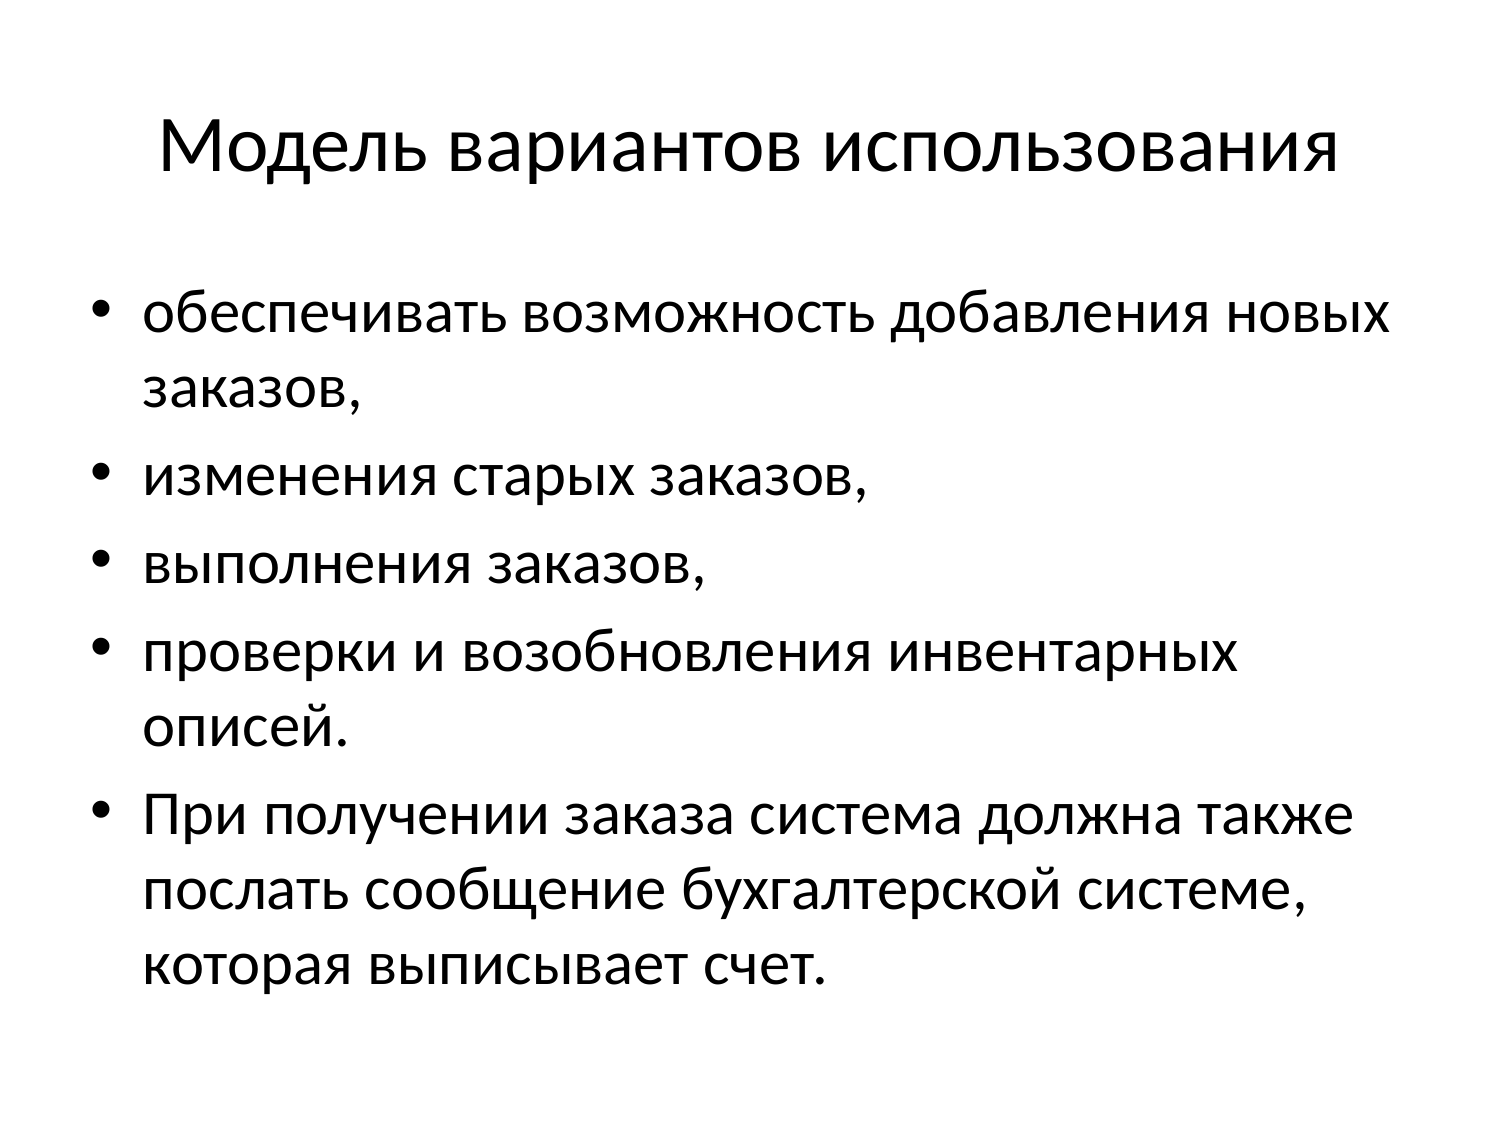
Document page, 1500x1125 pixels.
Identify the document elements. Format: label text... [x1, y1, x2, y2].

title Модель вариантов использования [75, 45, 1425, 233]
list обеспечивать возможность добавления новых заказов, изменения старых заказов, выполнения заказов, проверки и возобновления инвентарных описей. При получении заказа система должна также послать сообщение бухгалтерской системе, которая выписывает счет. [75, 262, 1425, 1005]
